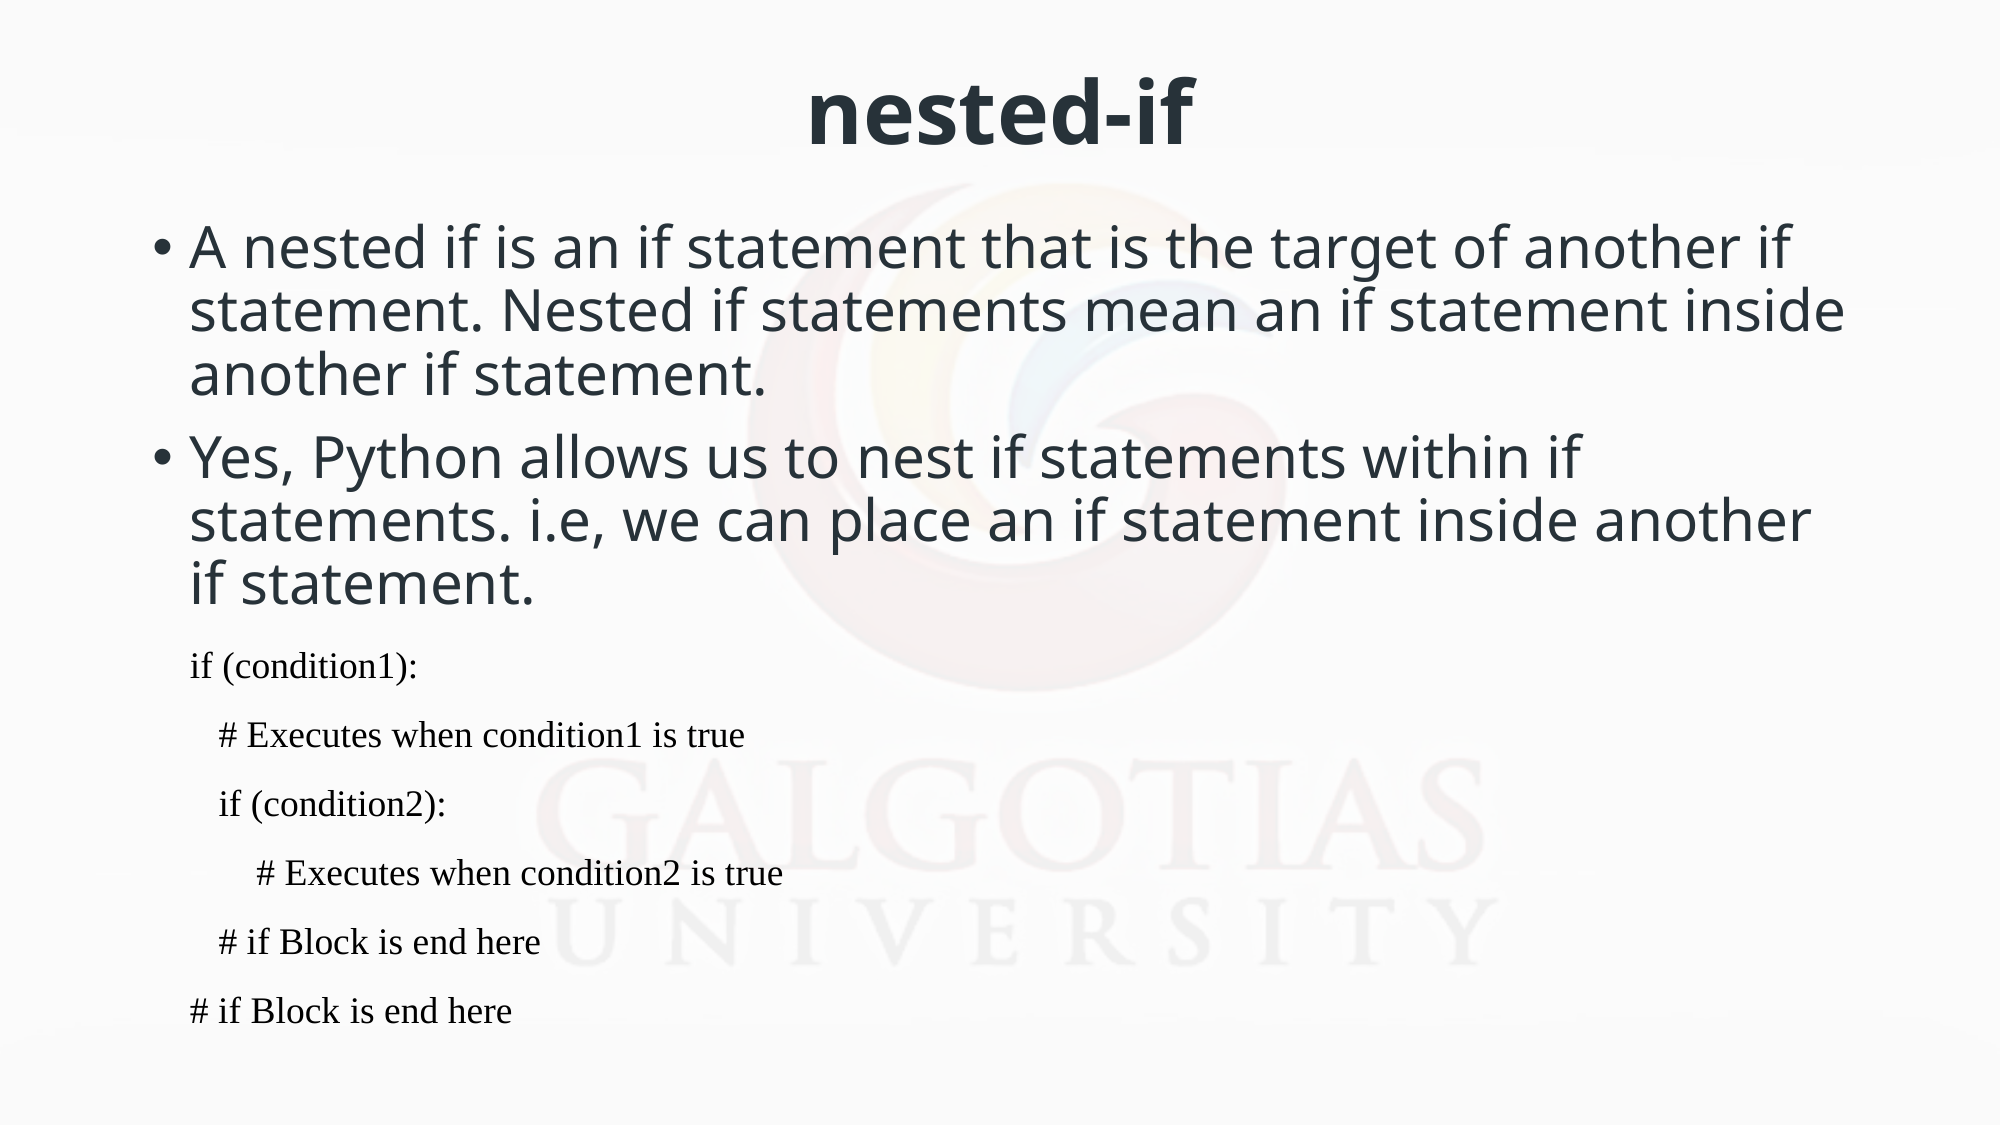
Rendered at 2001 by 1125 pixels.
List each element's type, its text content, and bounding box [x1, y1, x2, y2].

list A nested if is an if statement that is the target of another if statement. Nested if statements mean an if statement inside another if statement. Yes, Python allows us to nest if statements within if statements. i.e, we can place an if statement inside another if statement. if (condition1): # Executes when condition1 is true if (condition2): # Executes when condition2 is true # if Block is end here # if Block is end here [137, 211, 1863, 1125]
title nested-if [137, 59, 1863, 211]
